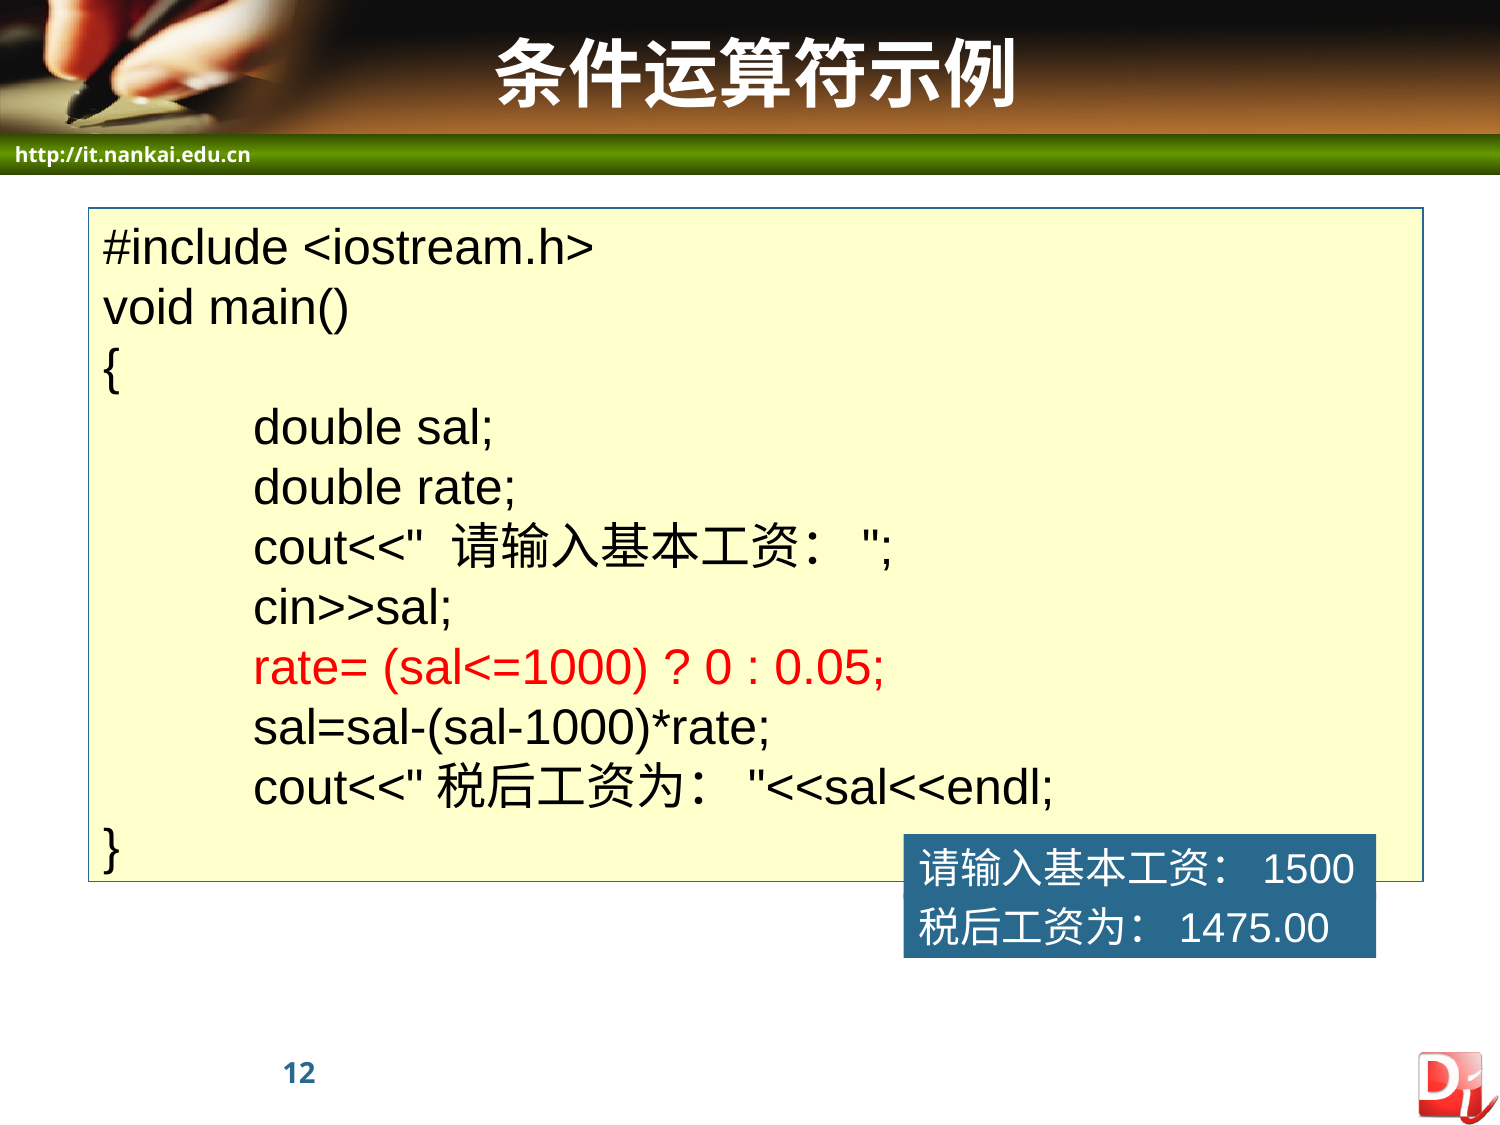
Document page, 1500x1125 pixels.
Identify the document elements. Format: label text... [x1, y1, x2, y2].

text_box 请输入基本工资：1500 [903, 834, 1377, 893]
title 条件运算符示例 [74, 24, 1438, 118]
slide_number 12 [123, 1046, 475, 1083]
picture [1417, 1052, 1500, 1125]
picture [0, 0, 1500, 134]
text_box 税后工资为：1475.00 [903, 893, 1377, 958]
text_box #include <iostream.h> void main() { double sal; double rate; cout<<" 请输入基本工资："; cin>>sal; rate= (sal<=1000) ? 0 : 0.05; sal=sal-(sal-1000)*rate; cout<<"税后工资为："<<sal<<endl; } [88, 418, 1424, 882]
text_box #include <iostream.h> void main() { double sal; double rate; cout<<" 请输入基本工资："; cin>>sal; rate= (sal<=1000) ? 0 : 0.05; sal=sal-(sal-1000)*rate; cout<<"税后工资为："<<sal<<endl; } [88, 207, 1424, 413]
